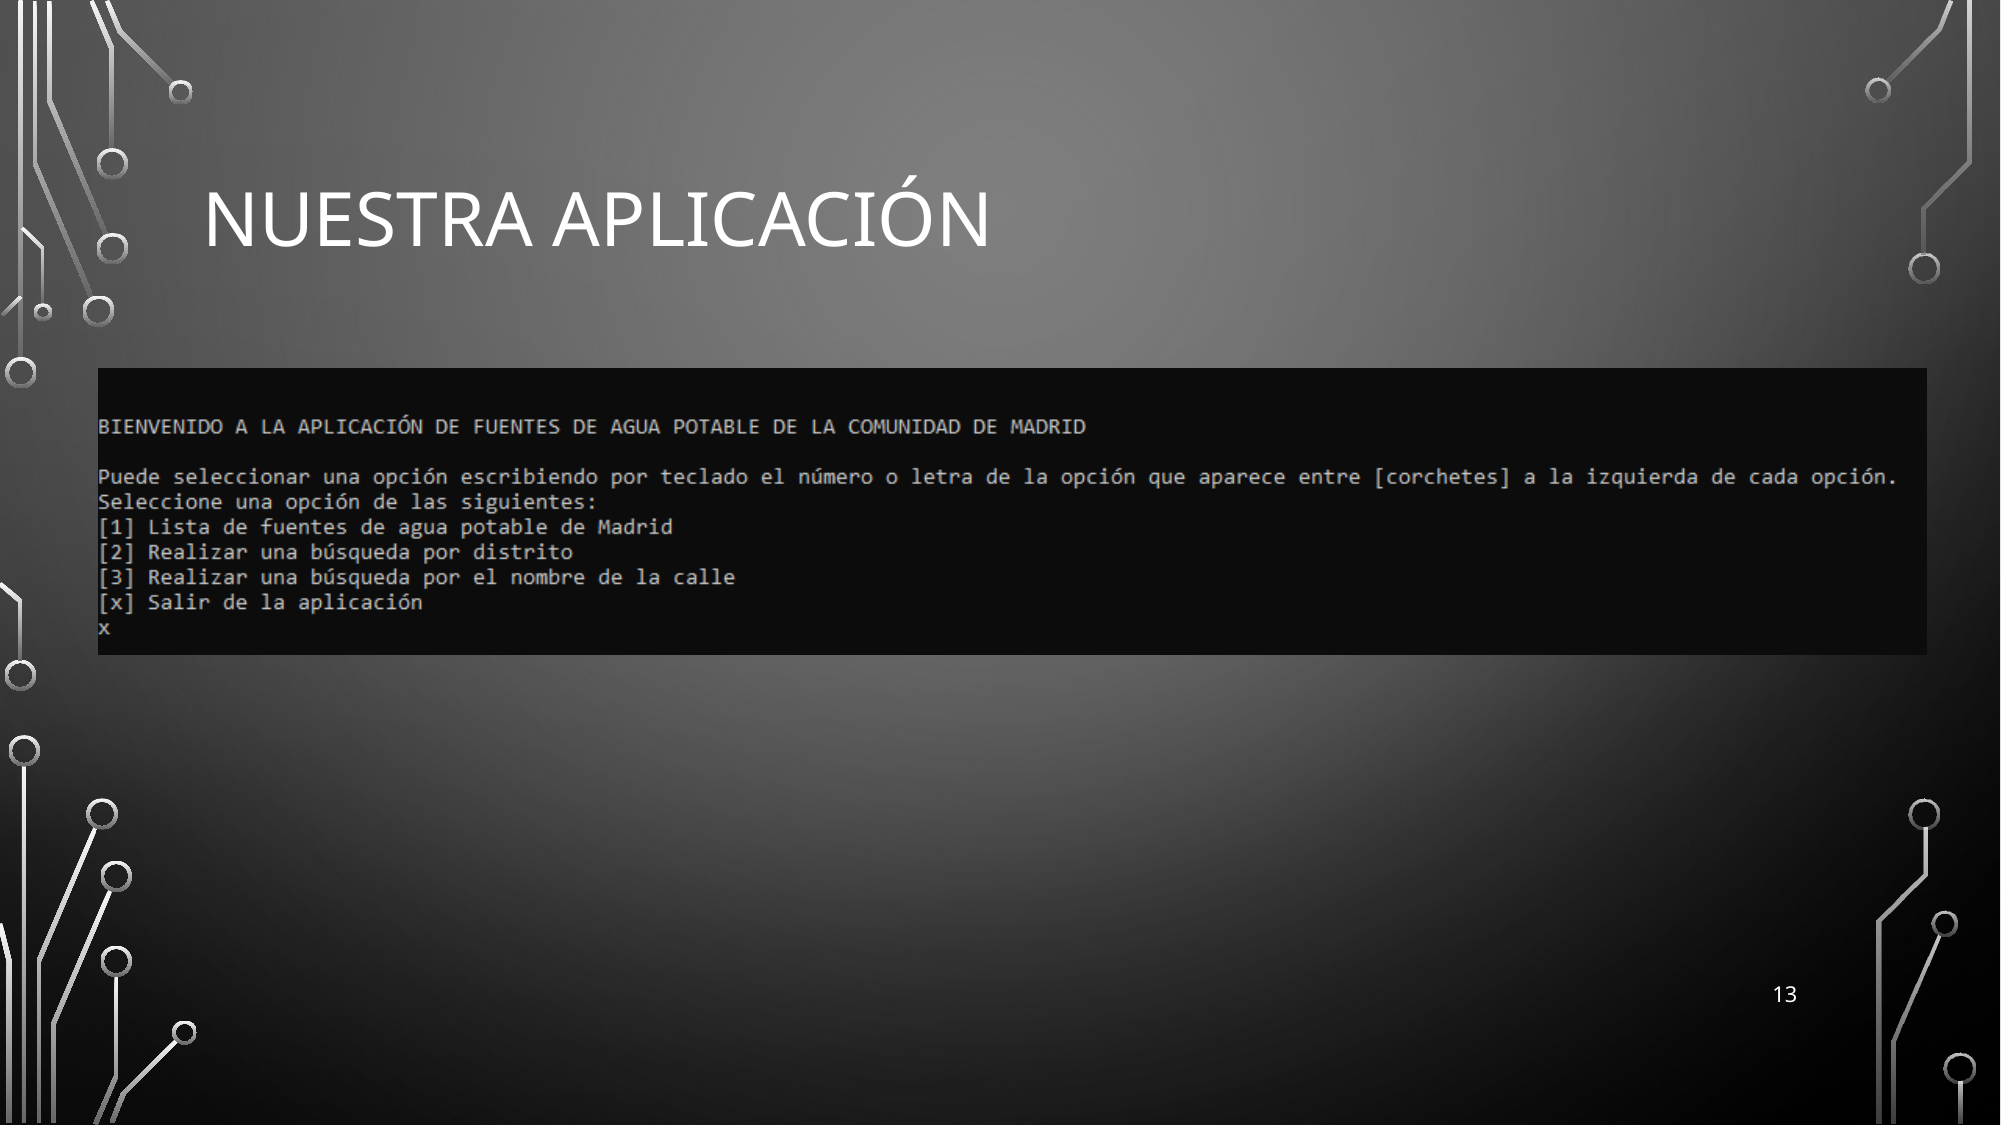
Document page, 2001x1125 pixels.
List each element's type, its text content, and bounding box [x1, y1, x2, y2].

picture [98, 368, 1927, 655]
slide_number 13 [1685, 965, 1813, 1025]
title Nuestra aplicación [187, 101, 1813, 344]
